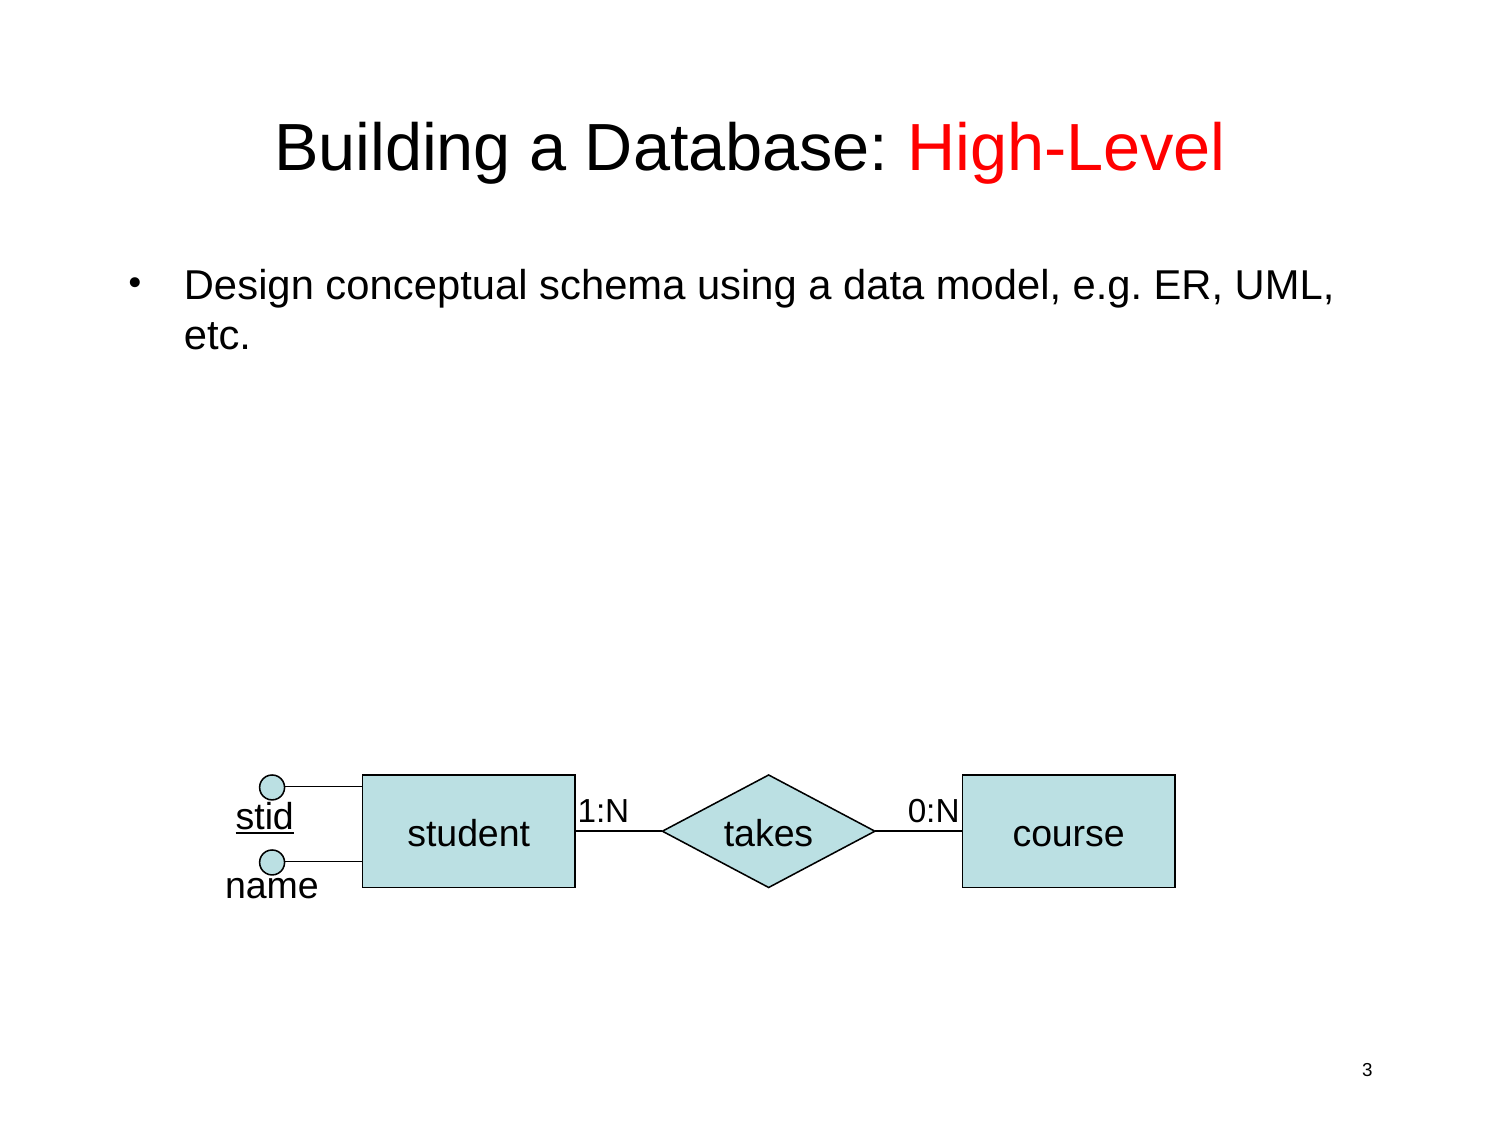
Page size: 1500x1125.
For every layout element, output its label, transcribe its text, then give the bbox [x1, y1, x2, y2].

list Design conceptual schema using a data model, e.g. ER, UML, etc. [112, 249, 1388, 1025]
title Building a Database: High-Level [112, 50, 1388, 238]
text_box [259, 774, 1176, 888]
slide_number 3 [1074, 1049, 1388, 1101]
